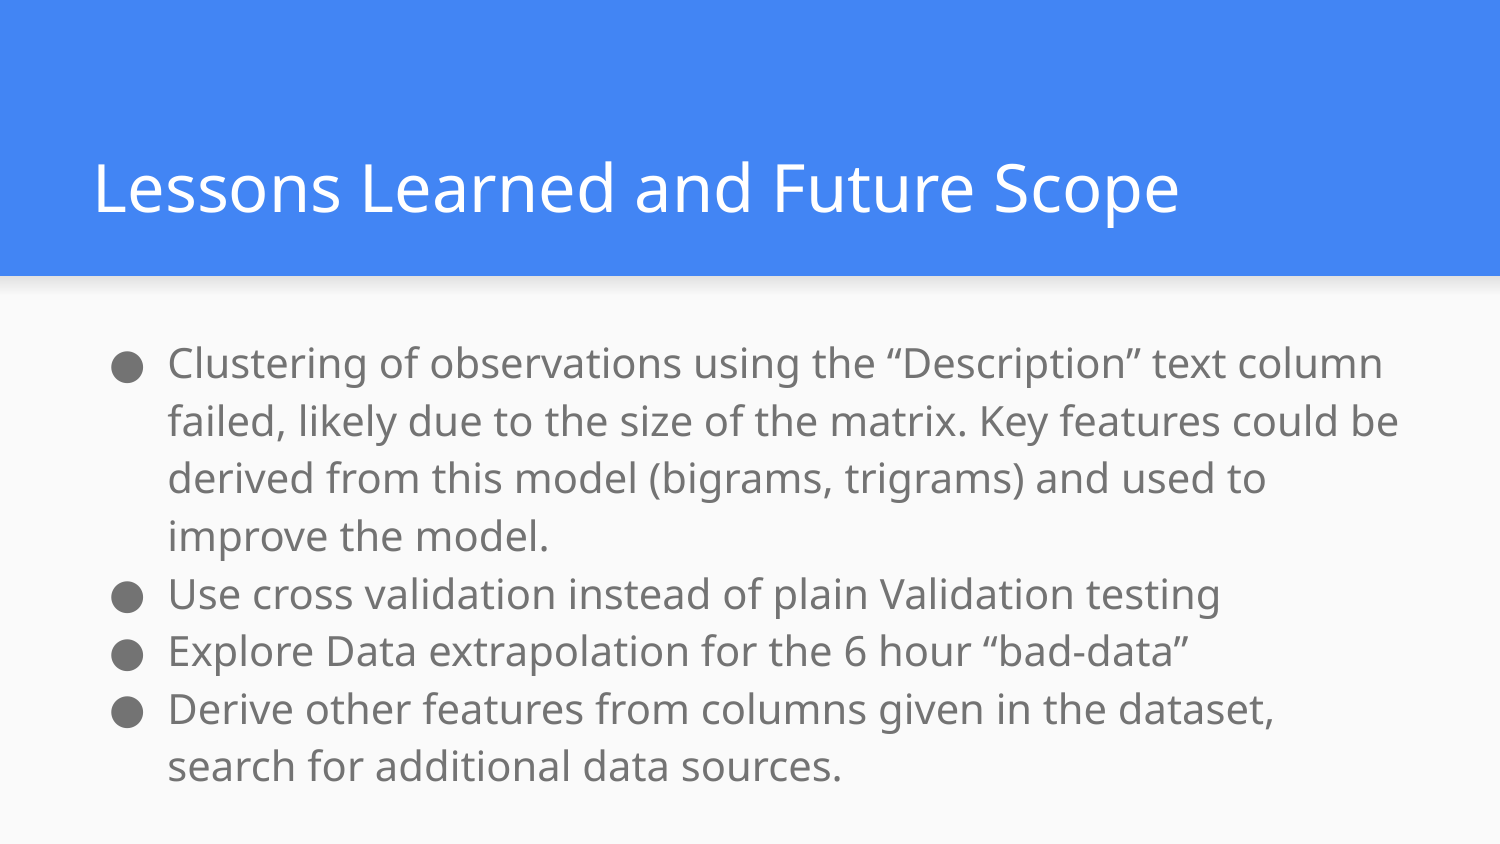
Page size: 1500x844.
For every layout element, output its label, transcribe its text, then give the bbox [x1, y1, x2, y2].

list Clustering of observations using the “Description” text column failed, likely due to the size of the matrix. Key features could be derived from this model (bigrams, trigrams) and used to improve the model. Use cross validation instead of plain Validation testing Explore Data extrapolation for the 6 hour “bad-data” Derive other features from columns given in the dataset, search for additional data sources. [77, 314, 1427, 760]
title Lessons Learned and Future Scope [77, 121, 1427, 248]
